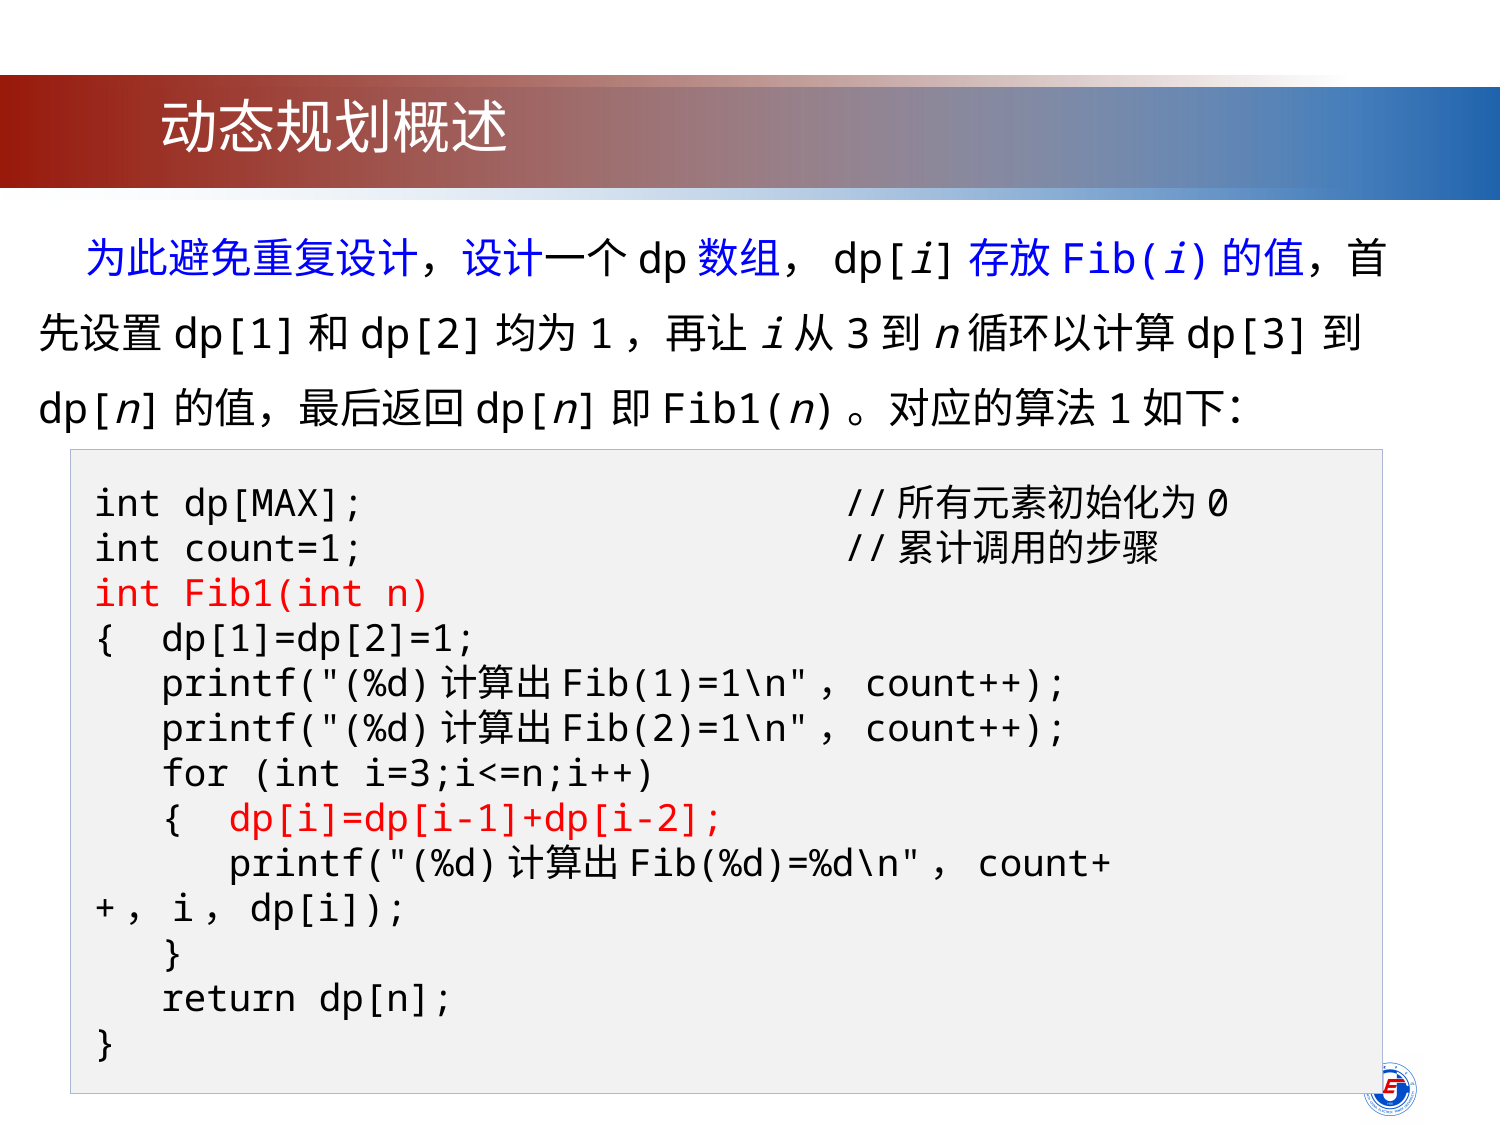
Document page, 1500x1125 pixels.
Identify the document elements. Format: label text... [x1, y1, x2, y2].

text_box int dp[MAX]; //所有元素初始化为0 int count=1; //累计调用的步骤 int Fib1(int n) { dp[1]=dp[2]=1; printf("(%d)计算出Fib(1)=1\n"，count++); printf("(%d)计算出Fib(2)=1\n"，count++); for (int i=3;i<=n;i++) { dp[i]=dp[i-1]+dp[i-2]; printf("(%d)计算出Fib(%d)=%d\n"，count++，i，dp[i]); } return dp[n]; } [70, 449, 1383, 1094]
picture [1359, 1054, 1425, 1125]
text_box 动态规划概述 [46, 83, 622, 168]
text_box 为此避免重复设计，设计一个dp数组，dp[i]存放Fib(i)的值，首先设置dp[1]和dp[2]均为1，再让i从3到n循环以计算dp[3]到dp[n]的值，最后返回dp[n]即Fib1(n)。对应的算法1如下： [23, 199, 1430, 440]
